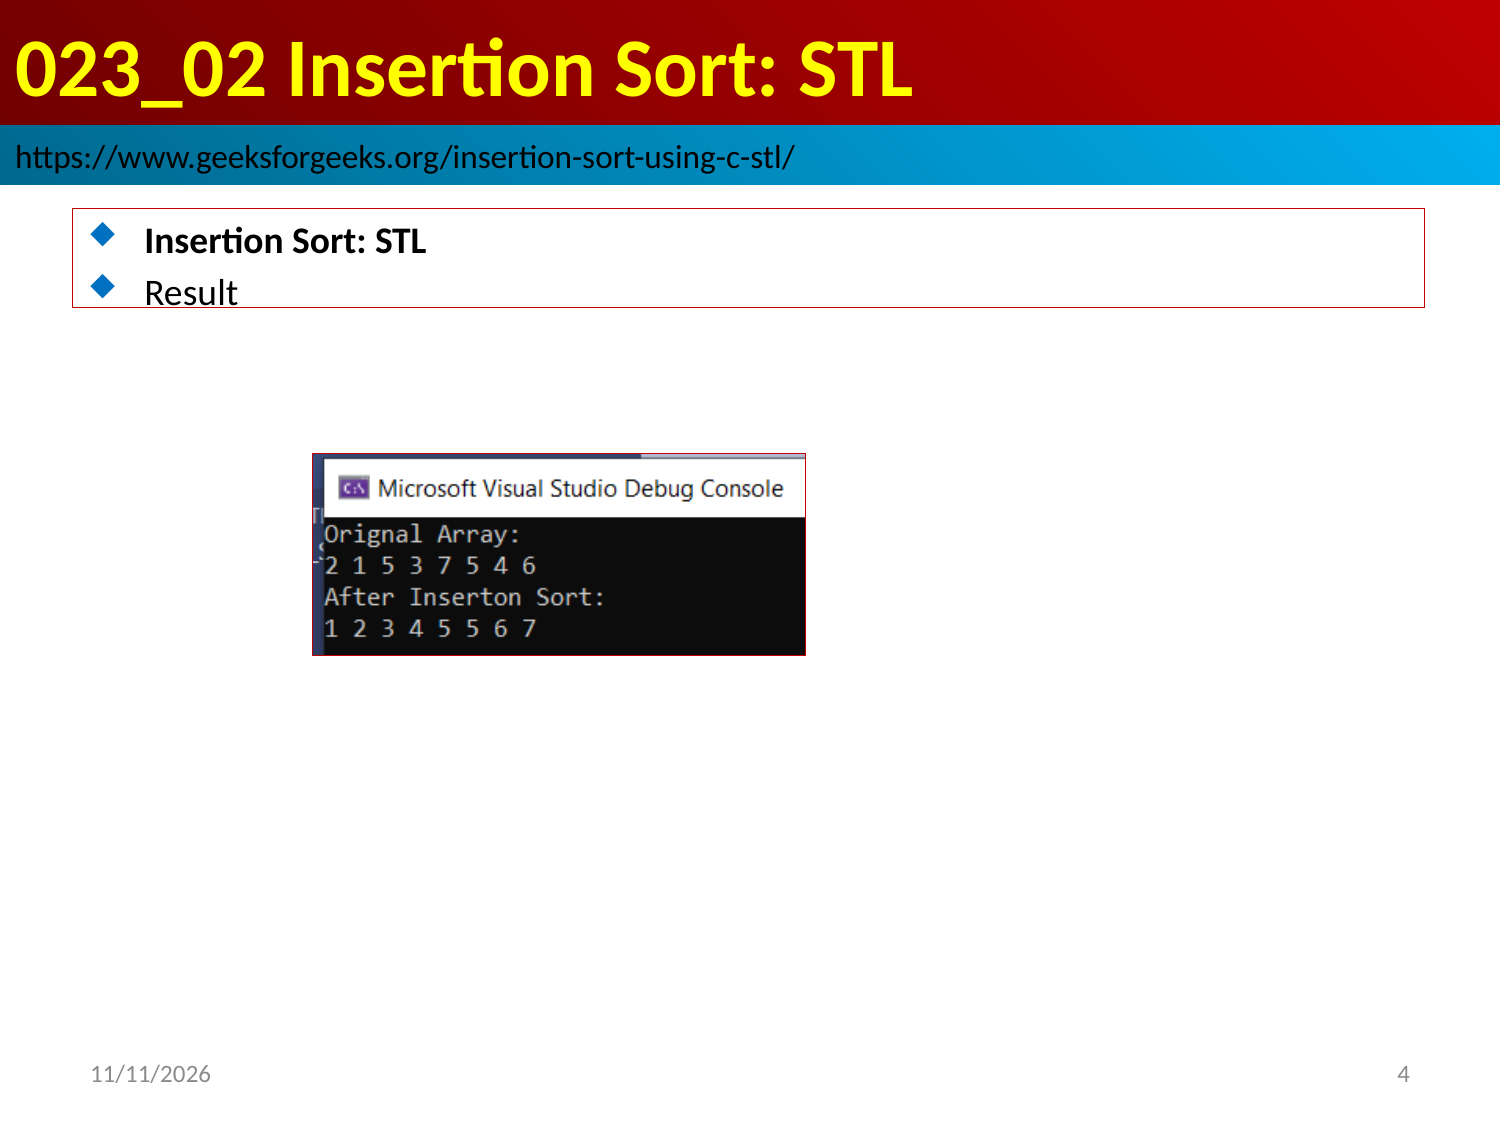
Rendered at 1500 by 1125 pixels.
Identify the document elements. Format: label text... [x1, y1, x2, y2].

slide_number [75, 1042, 425, 1103]
text_box https://www.geeksforgeeks.org/insertion-sort-using-c-stl/ [0, 125, 1500, 185]
picture [312, 453, 806, 656]
subtitle Insertion Sort: STL Result [72, 208, 1425, 308]
title 023_02 Insertion Sort: STL [0, 0, 1500, 125]
slide_number 4 [1074, 1042, 1425, 1103]
